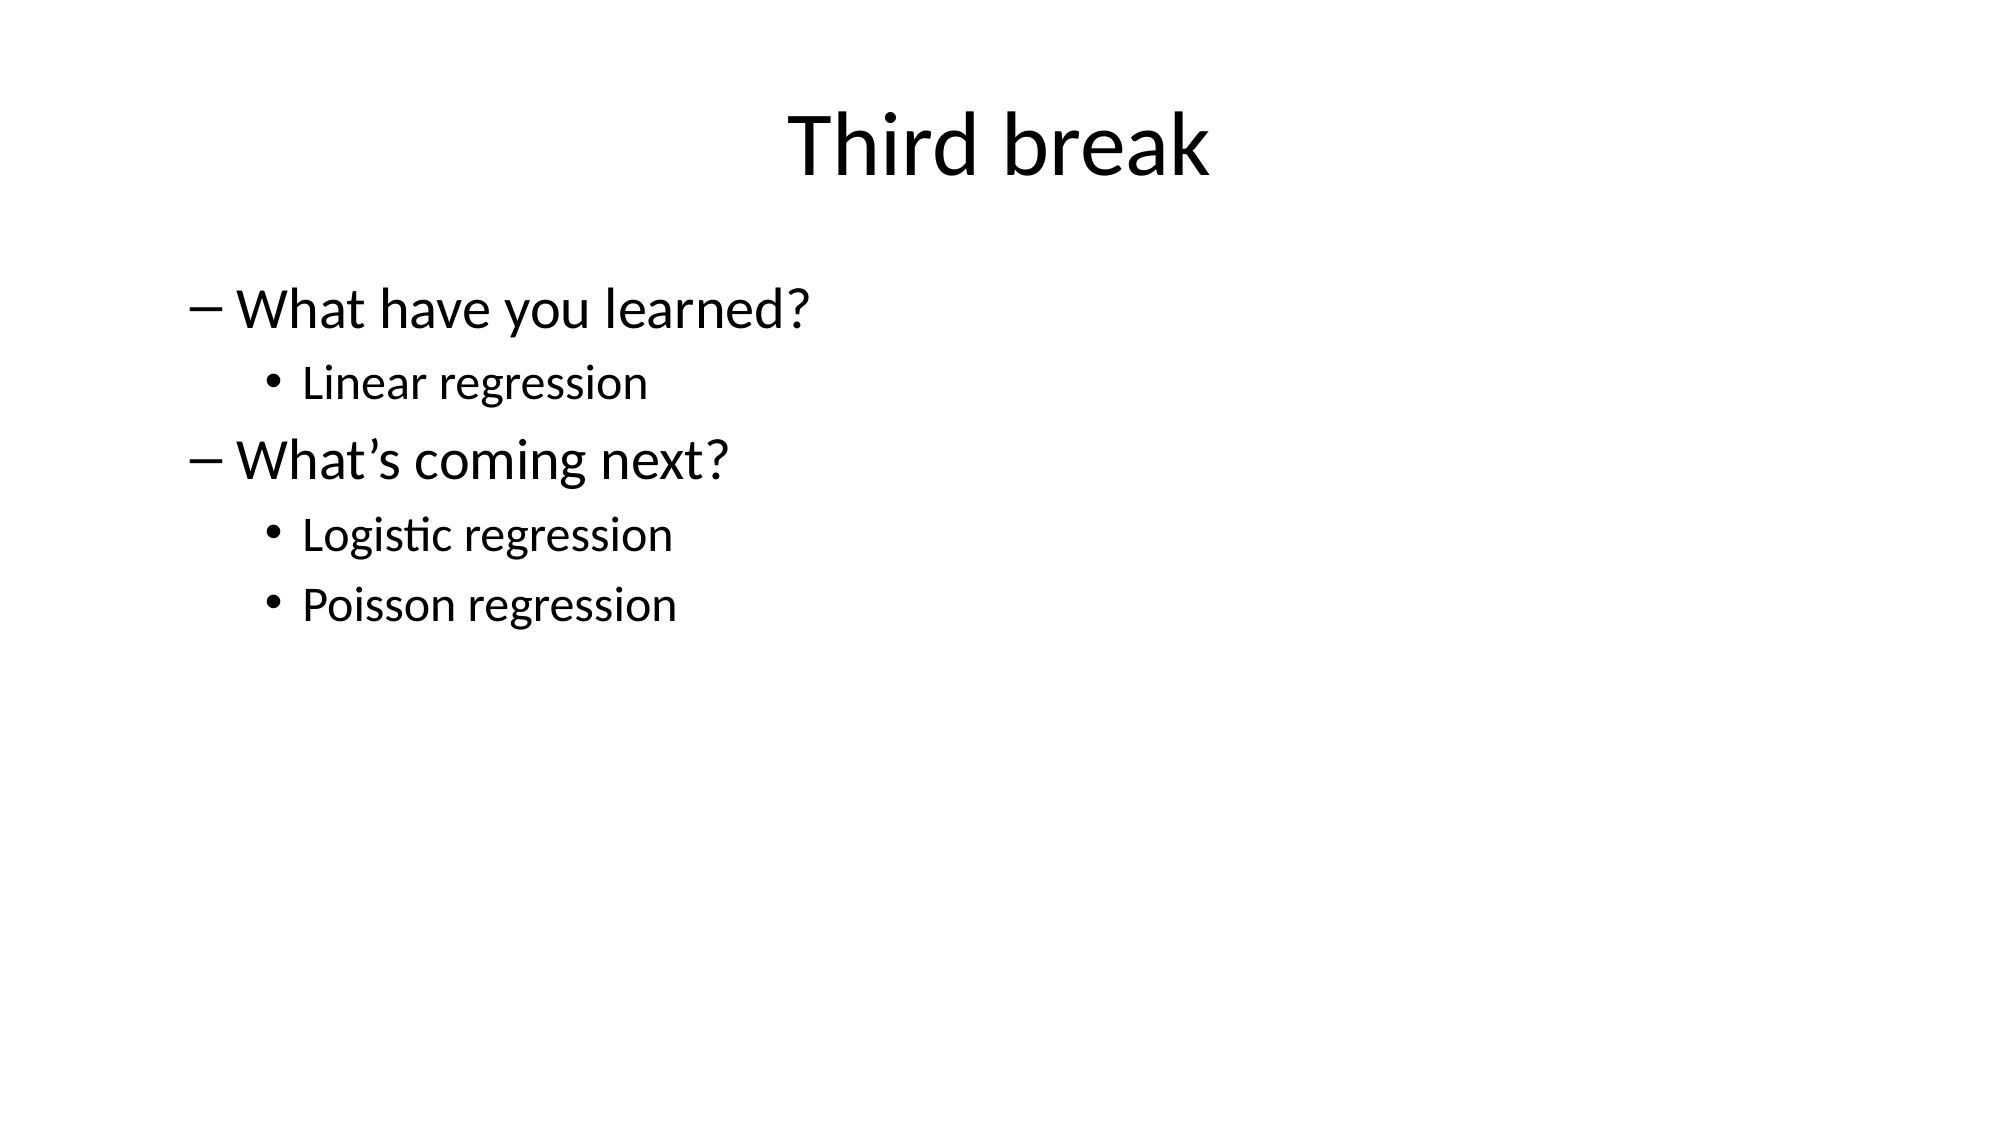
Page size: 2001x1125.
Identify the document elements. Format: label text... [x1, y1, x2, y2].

title Third break [99, 45, 1900, 233]
list What have you learned? Linear regression What’s coming next? Logistic regression Poisson regression [99, 262, 1900, 1005]
